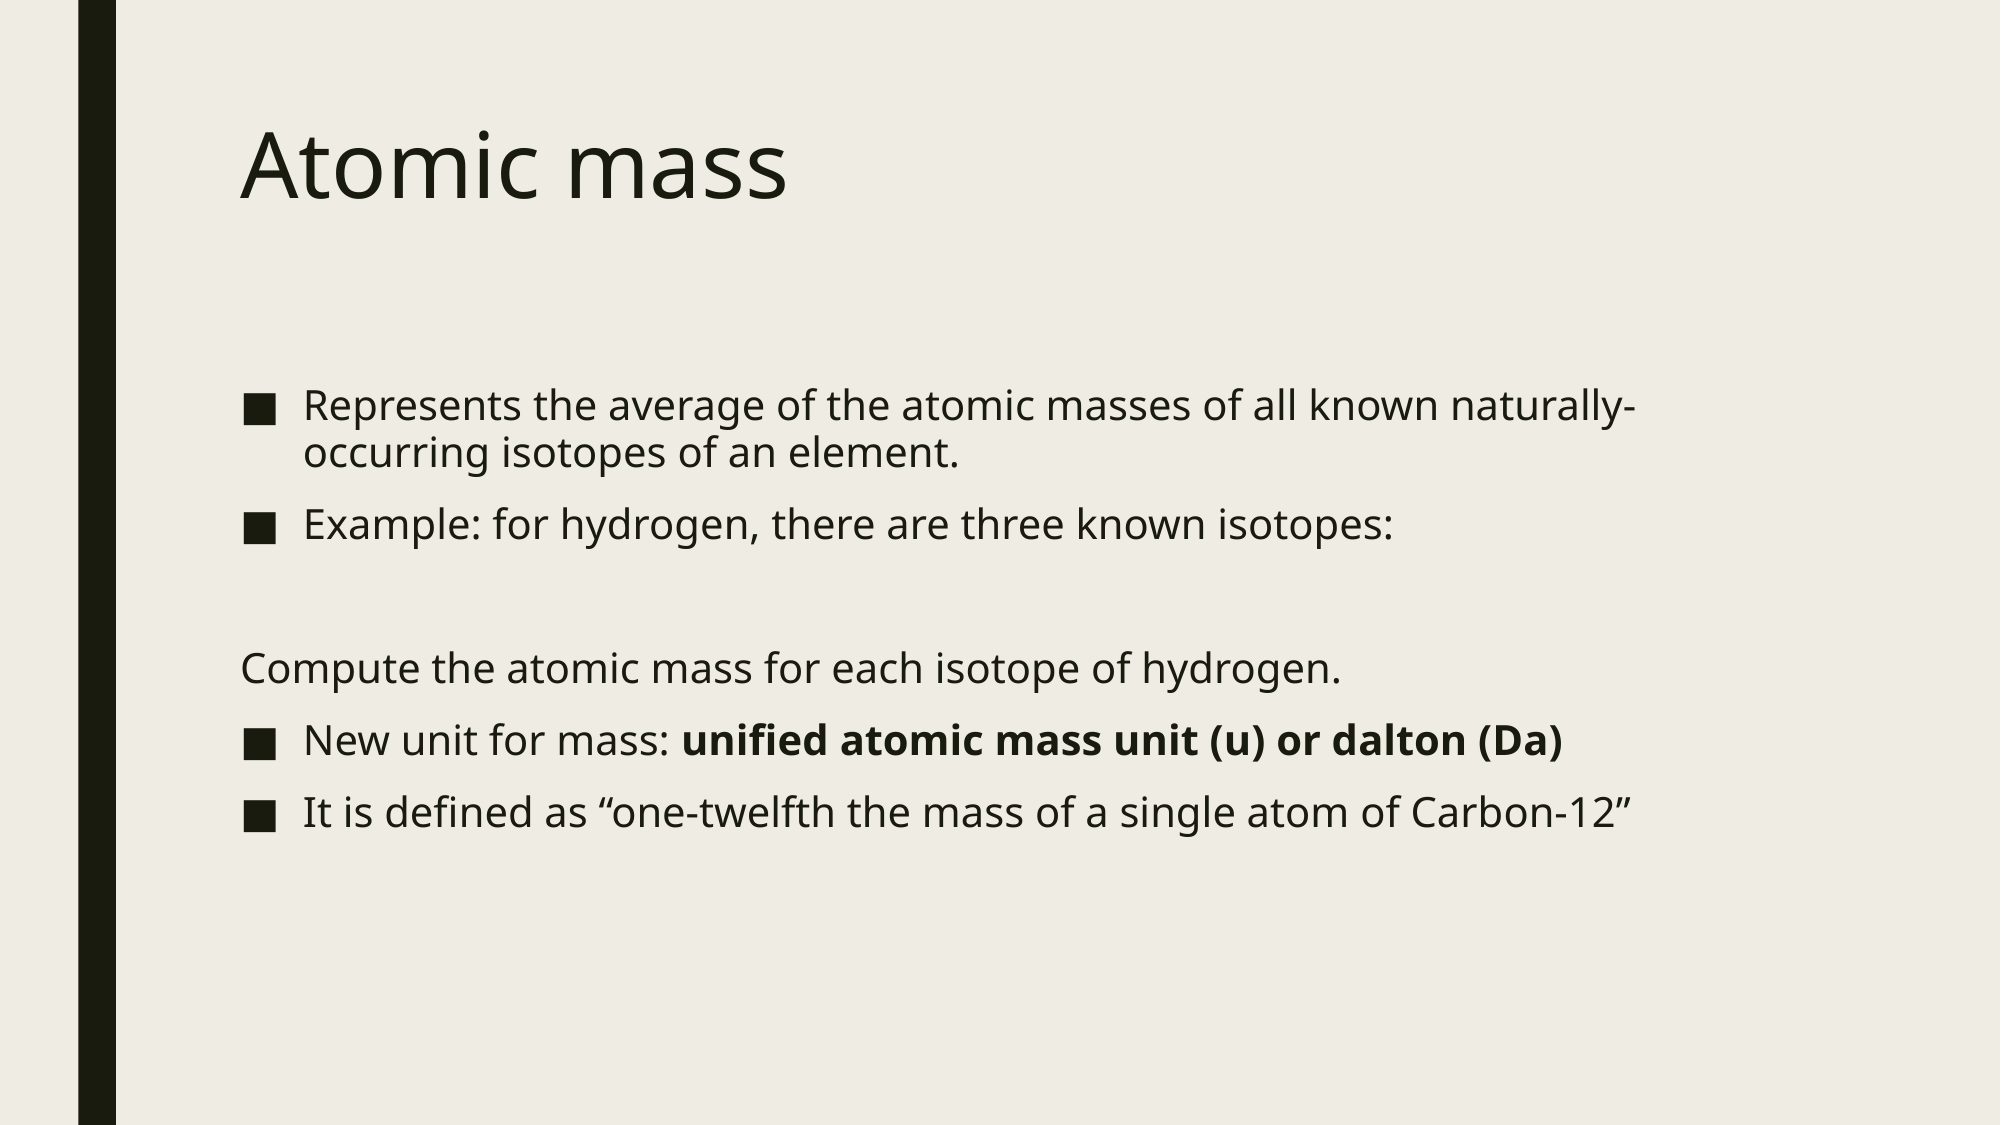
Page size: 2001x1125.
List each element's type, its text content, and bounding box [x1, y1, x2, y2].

title Atomic mass [225, 112, 1800, 357]
